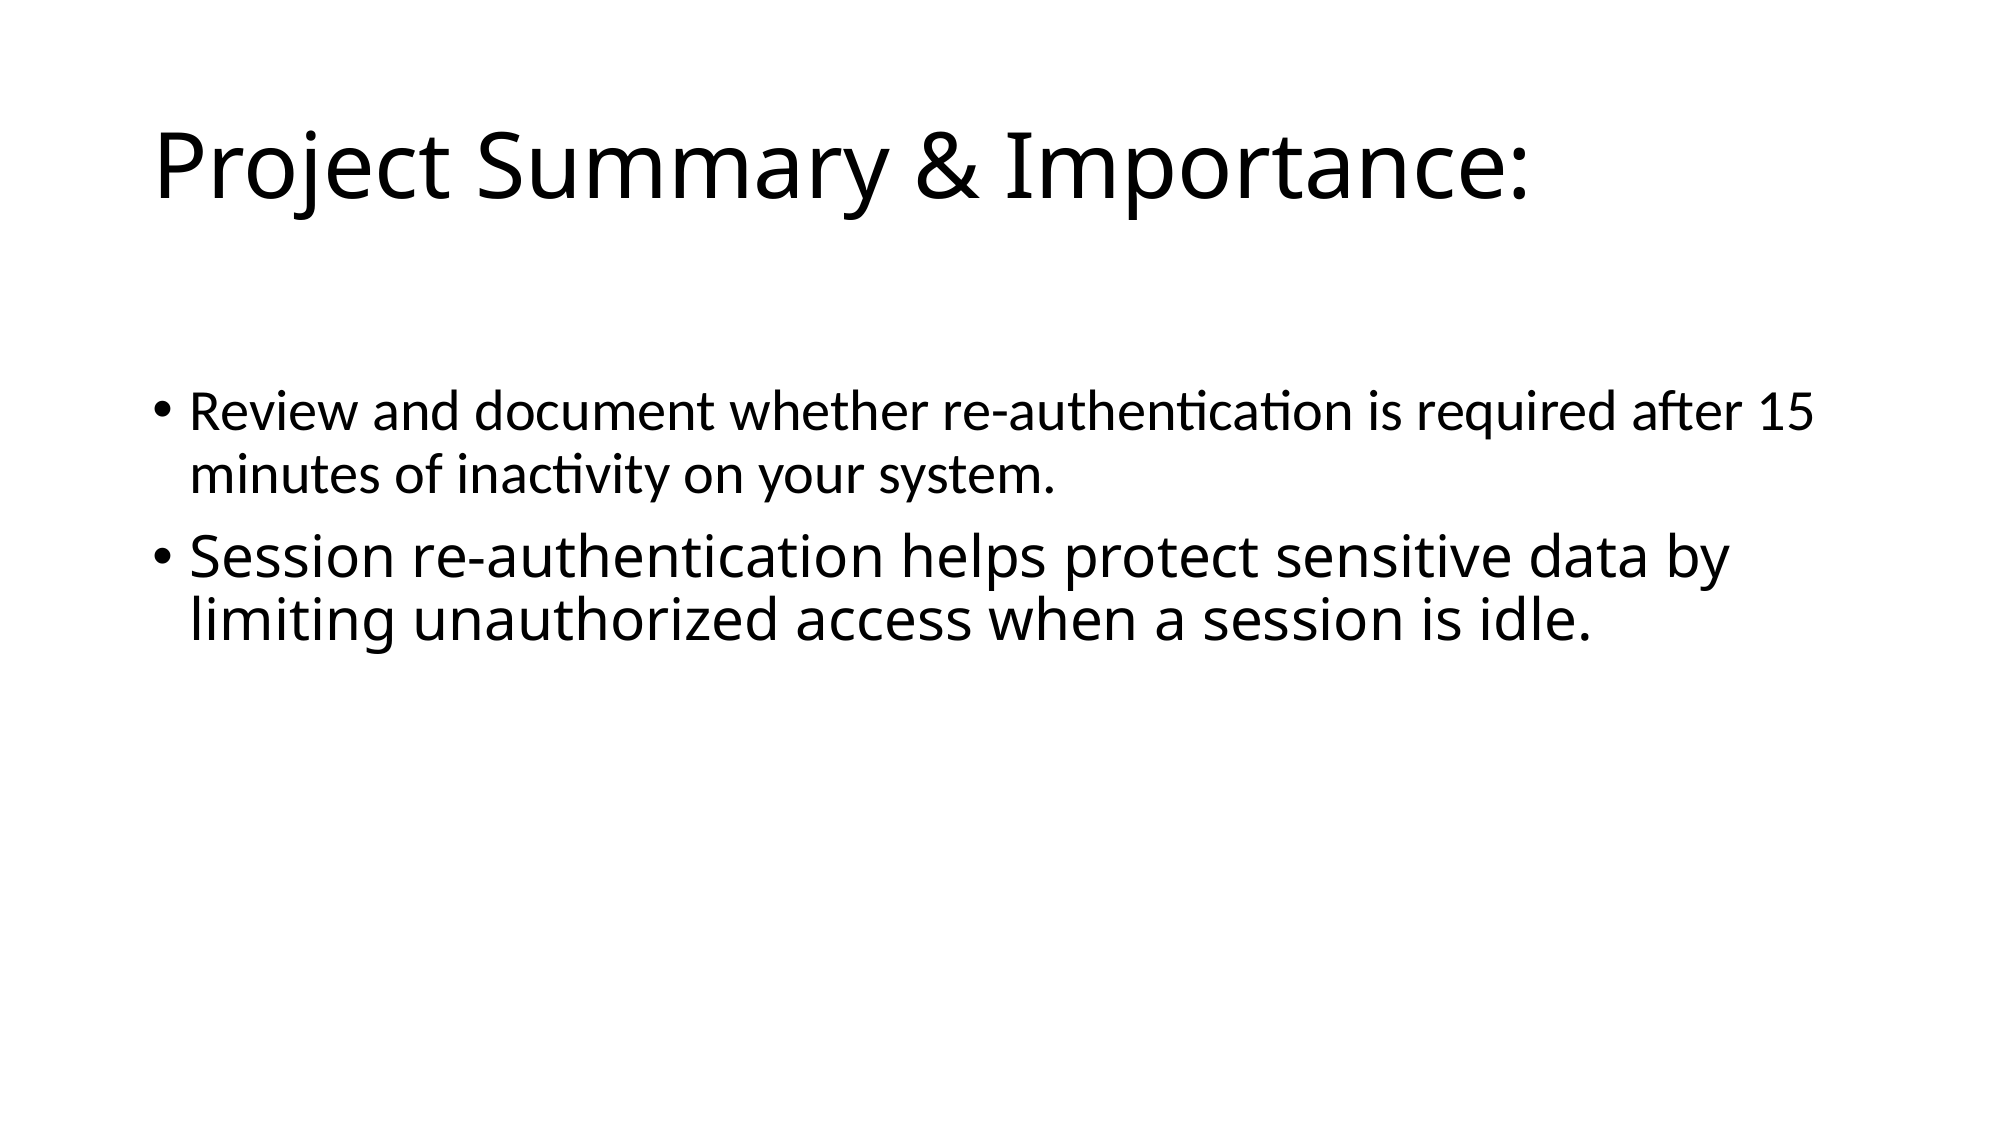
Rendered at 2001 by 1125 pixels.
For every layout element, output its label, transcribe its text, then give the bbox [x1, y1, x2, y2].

list Review and document whether re-authentication is required after 15 minutes of inactivity on your system. Session re-authentication helps protect sensitive data by limiting unauthorized access when a session is idle. [137, 372, 1863, 1087]
title Project Summary & Importance: [137, 59, 1863, 278]
